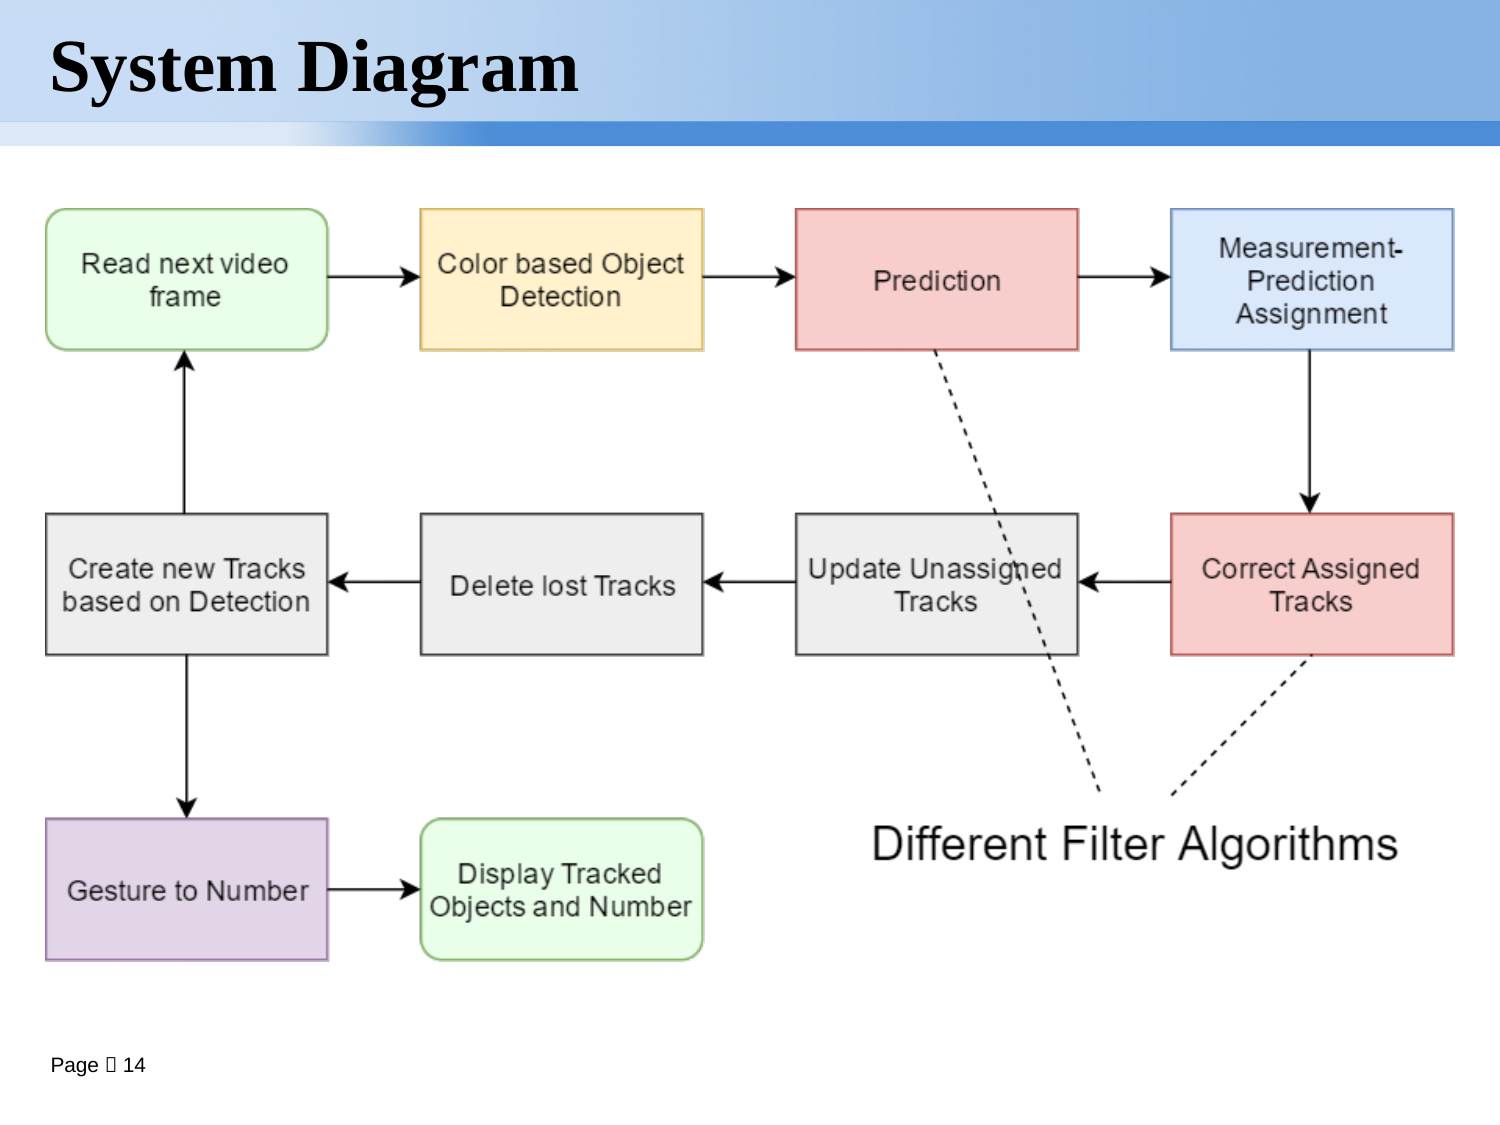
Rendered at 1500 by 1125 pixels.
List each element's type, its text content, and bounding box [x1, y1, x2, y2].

title System Diagram [49, 18, 1447, 125]
picture [0, 0, 1500, 1125]
